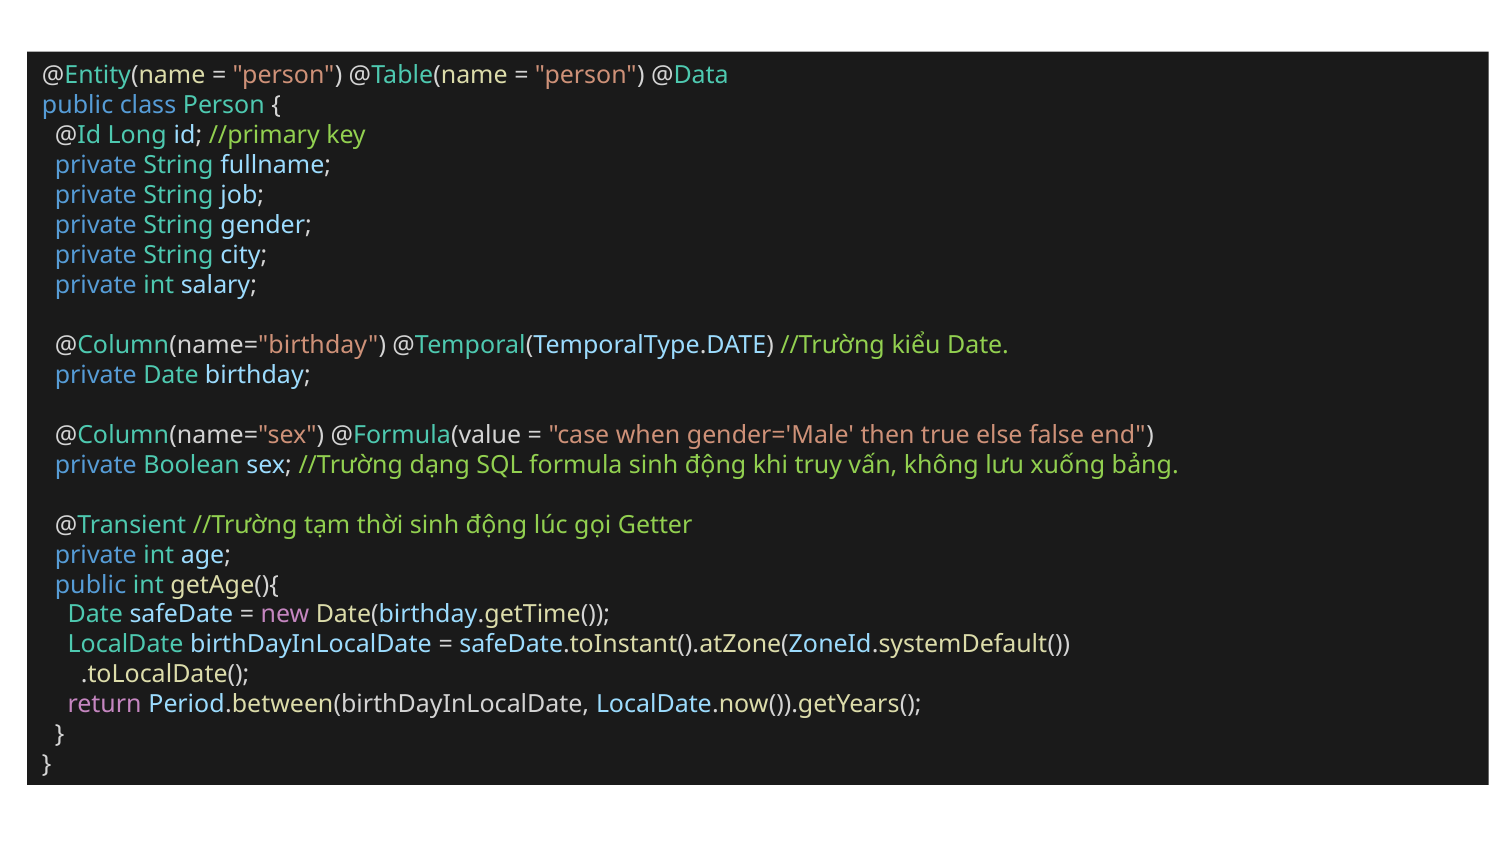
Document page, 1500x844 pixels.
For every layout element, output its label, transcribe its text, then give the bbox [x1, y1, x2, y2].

text_box @Entity(name = "person") @Table(name = "person") @Data public class Person { @Id Long id; //primary key private String fullname; private String job; private String gender; private String city; private int salary; @Column(name="birthday") @Temporal(TemporalType.DATE) //Trường kiểu Date. private Date birthday; @Column(name="sex") @Formula(value = "case when gender='Male' then true else false end") private Boolean sex; //Trường dạng SQL formula sinh động khi truy vấn, không lưu xuống bảng. @Transient //Trường tạm thời sinh động lúc gọi Getter private int age; public int getAge(){ Date safeDate = new Date(birthday.getTime()); LocalDate birthDayInLocalDate = safeDate.toInstant().atZone(ZoneId.systemDefault()) .toLocalDate(); return Period.between(birthDayInLocalDate, LocalDate.now()).getYears(); } } [27, 51, 1489, 785]
